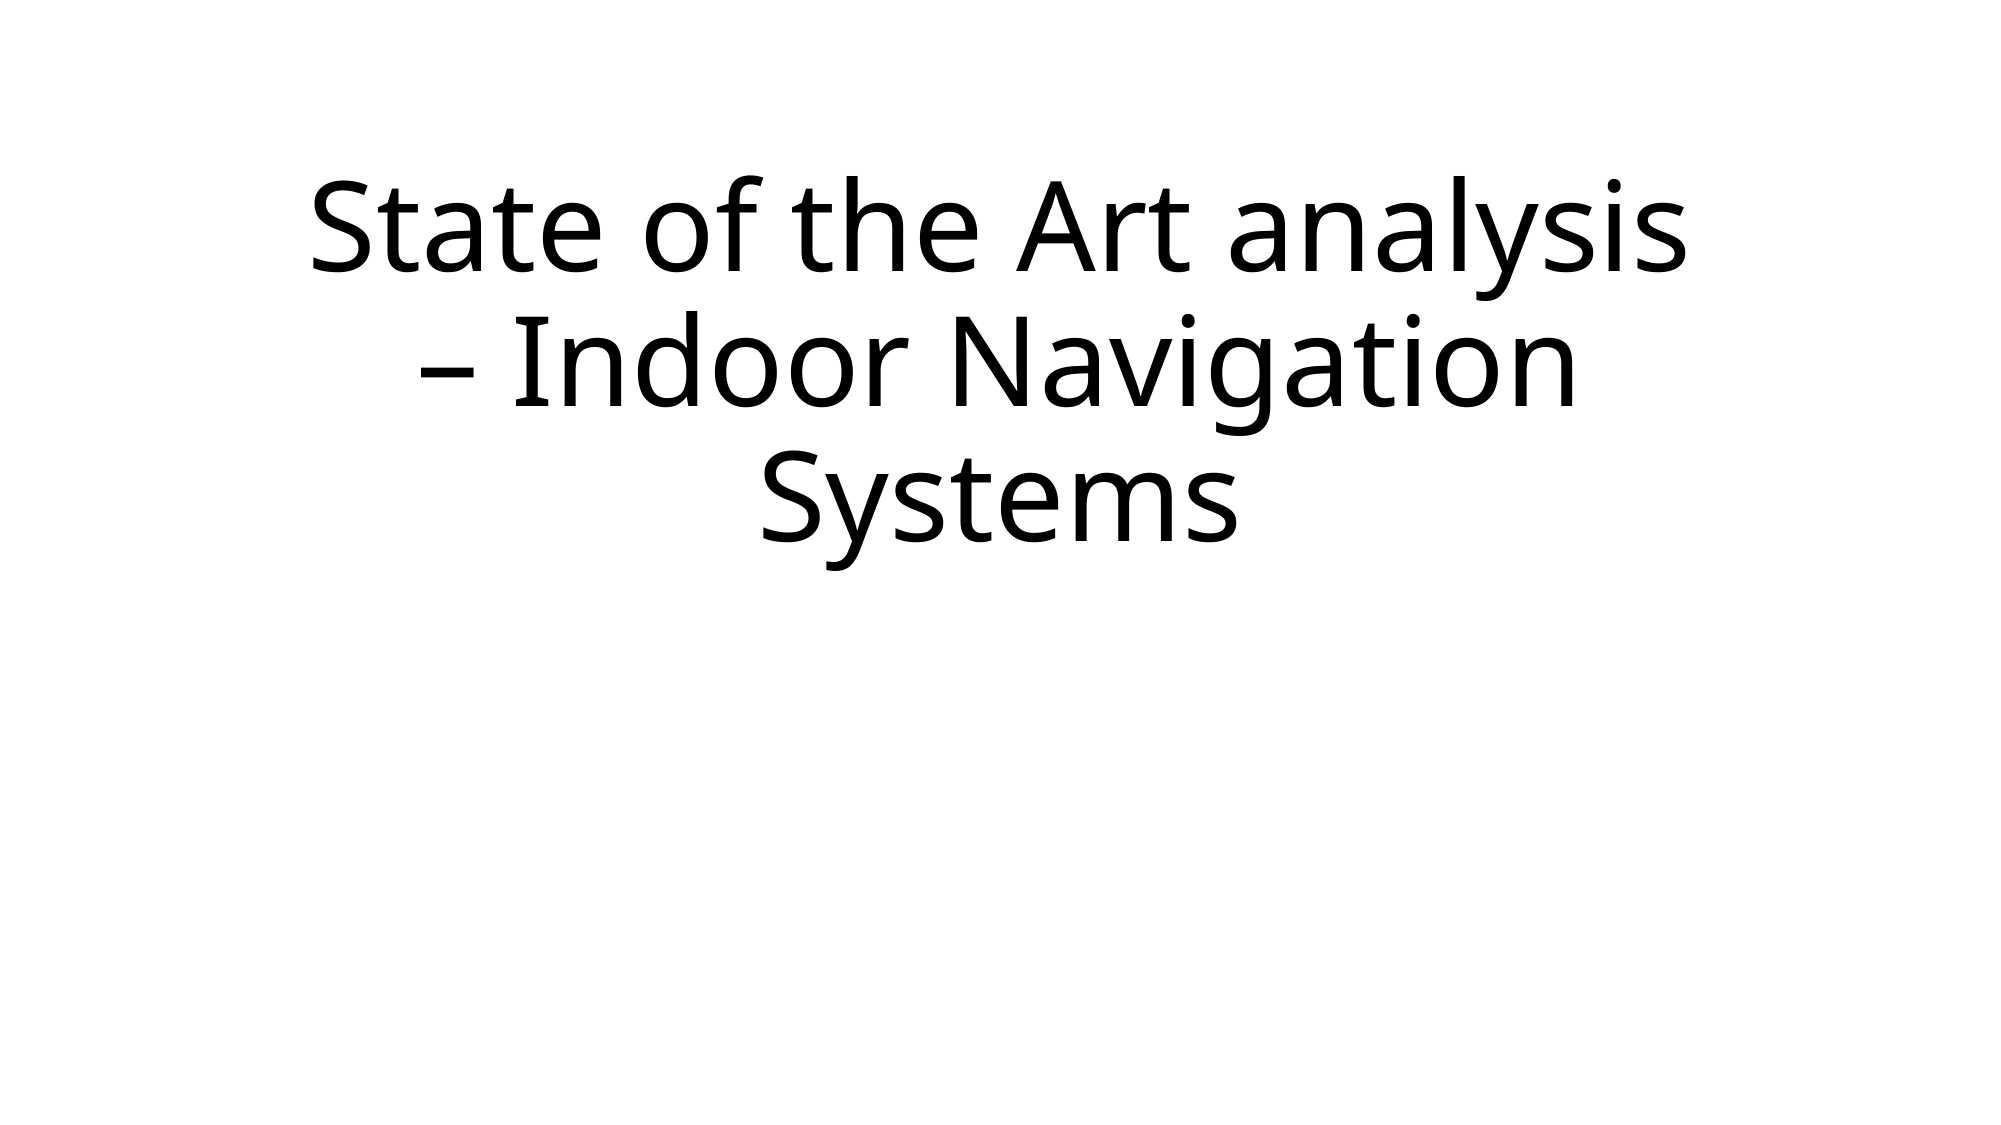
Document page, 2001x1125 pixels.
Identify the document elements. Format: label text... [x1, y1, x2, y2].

title State of the Art analysis – Indoor Navigation Systems [249, 184, 1750, 576]
